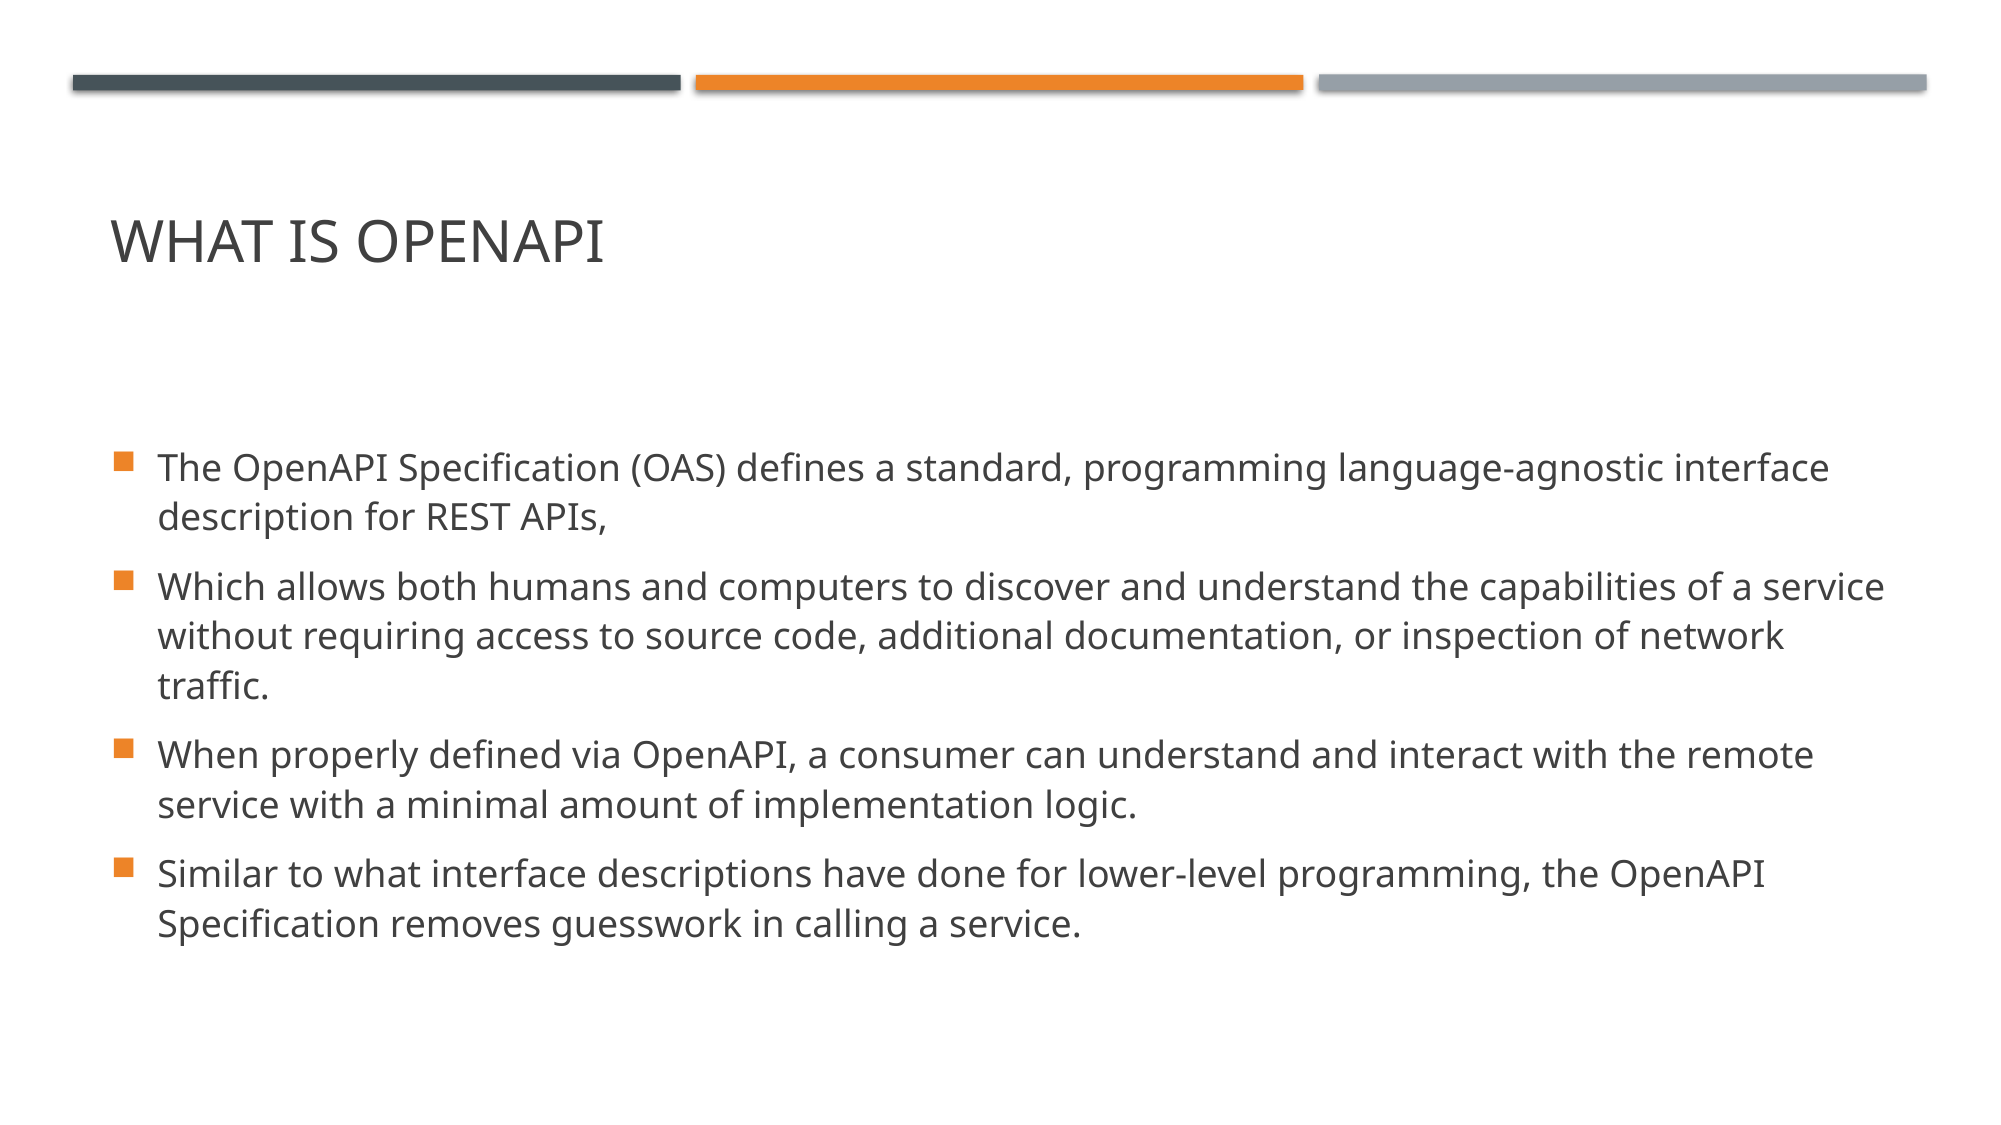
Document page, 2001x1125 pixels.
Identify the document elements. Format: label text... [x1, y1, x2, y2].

title What is OpenAPI [95, 188, 1905, 282]
list The OpenAPI Specification (OAS) defines a standard, programming language-agnostic interface description for REST APIs, Which allows both humans and computers to discover and understand the capabilities of a service without requiring access to source code, additional documentation, or inspection of network traffic. When properly defined via OpenAPI, a consumer can understand and interact with the remote service with a minimal amount of implementation logic. Similar to what interface descriptions have done for lower-level programming, the OpenAPI Specification removes guesswork in calling a service. [95, 325, 1905, 1059]
